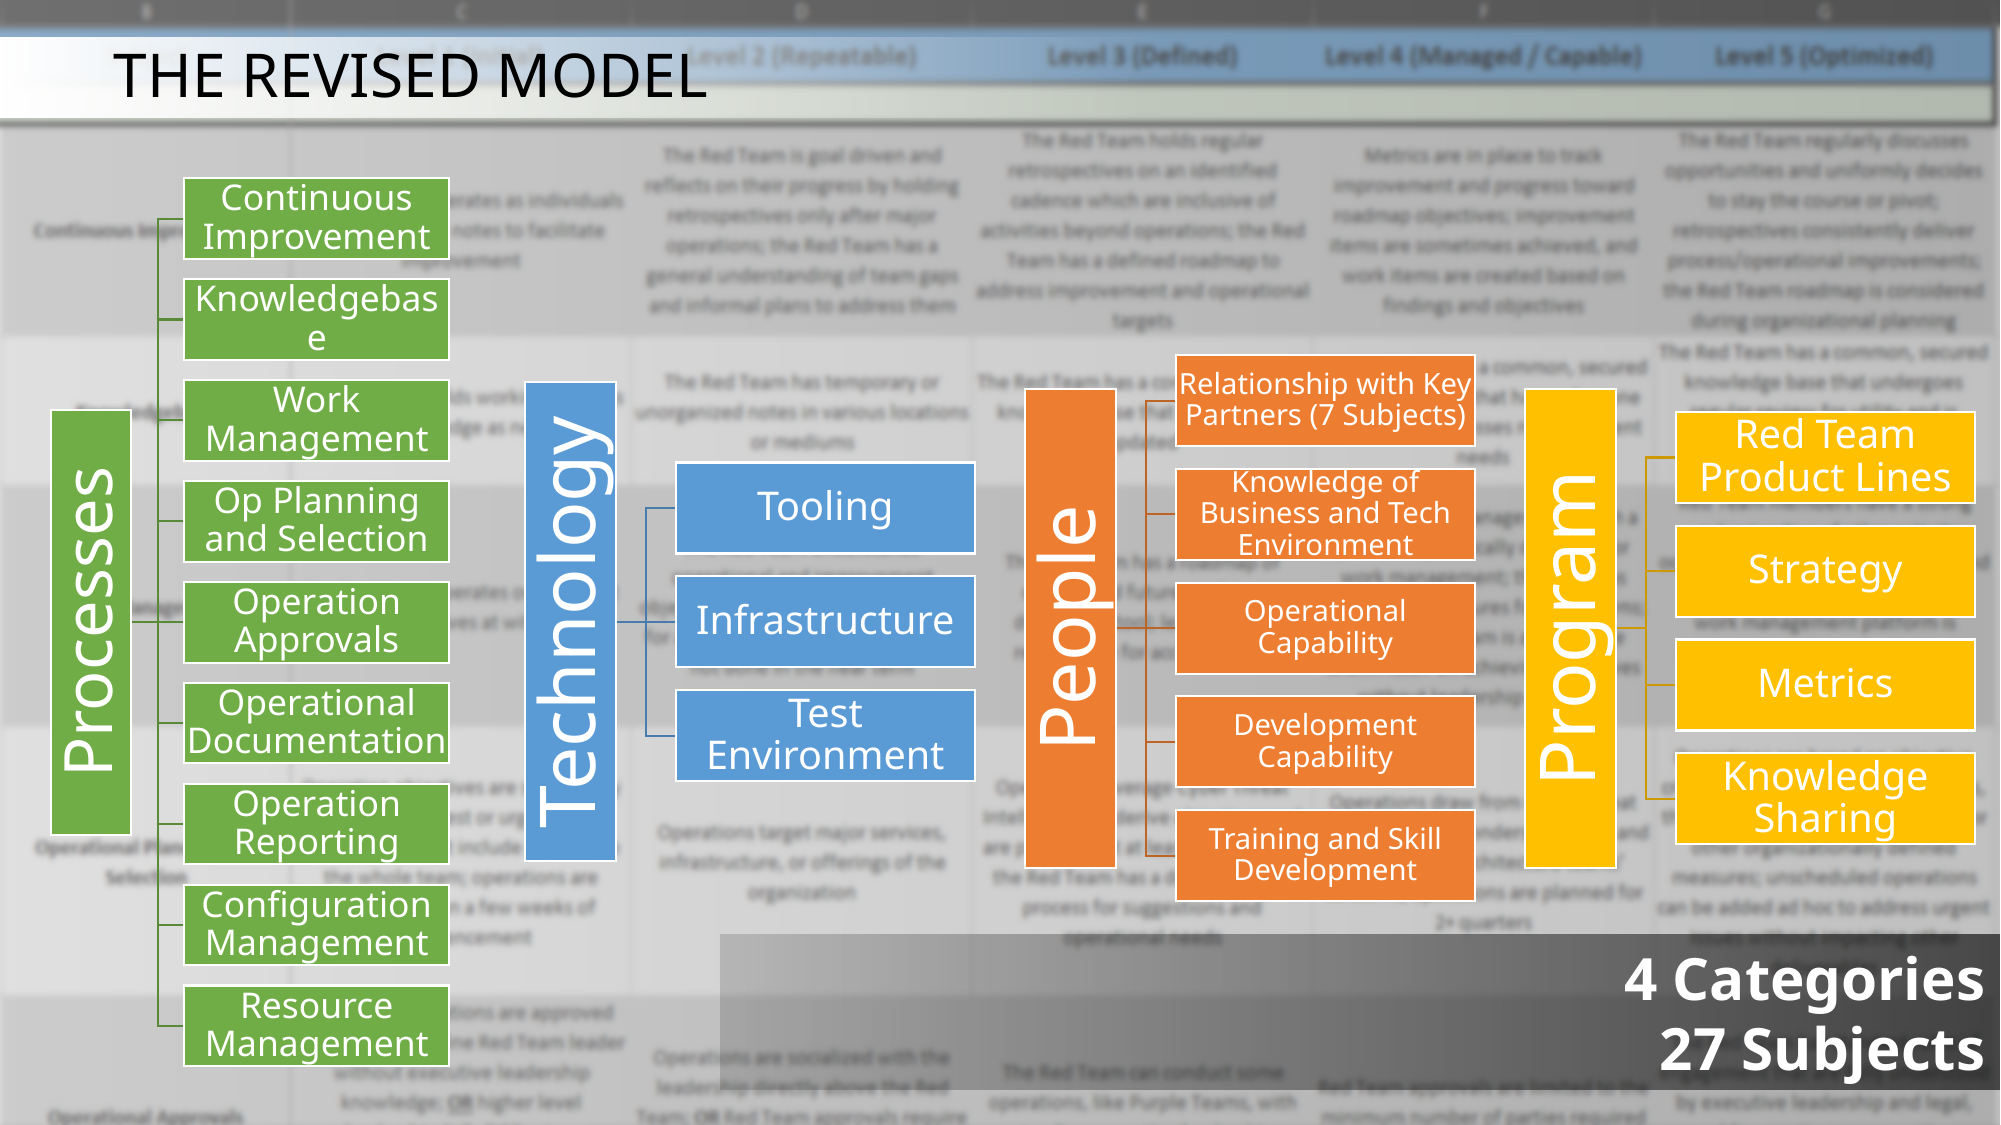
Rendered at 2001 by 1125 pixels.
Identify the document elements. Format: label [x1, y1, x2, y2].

text_box [24, 177, 475, 1067]
picture [0, 0, 2000, 1125]
text_box [1524, 183, 1975, 1073]
text_box [524, 177, 975, 1067]
text_box [1024, 183, 1475, 1073]
